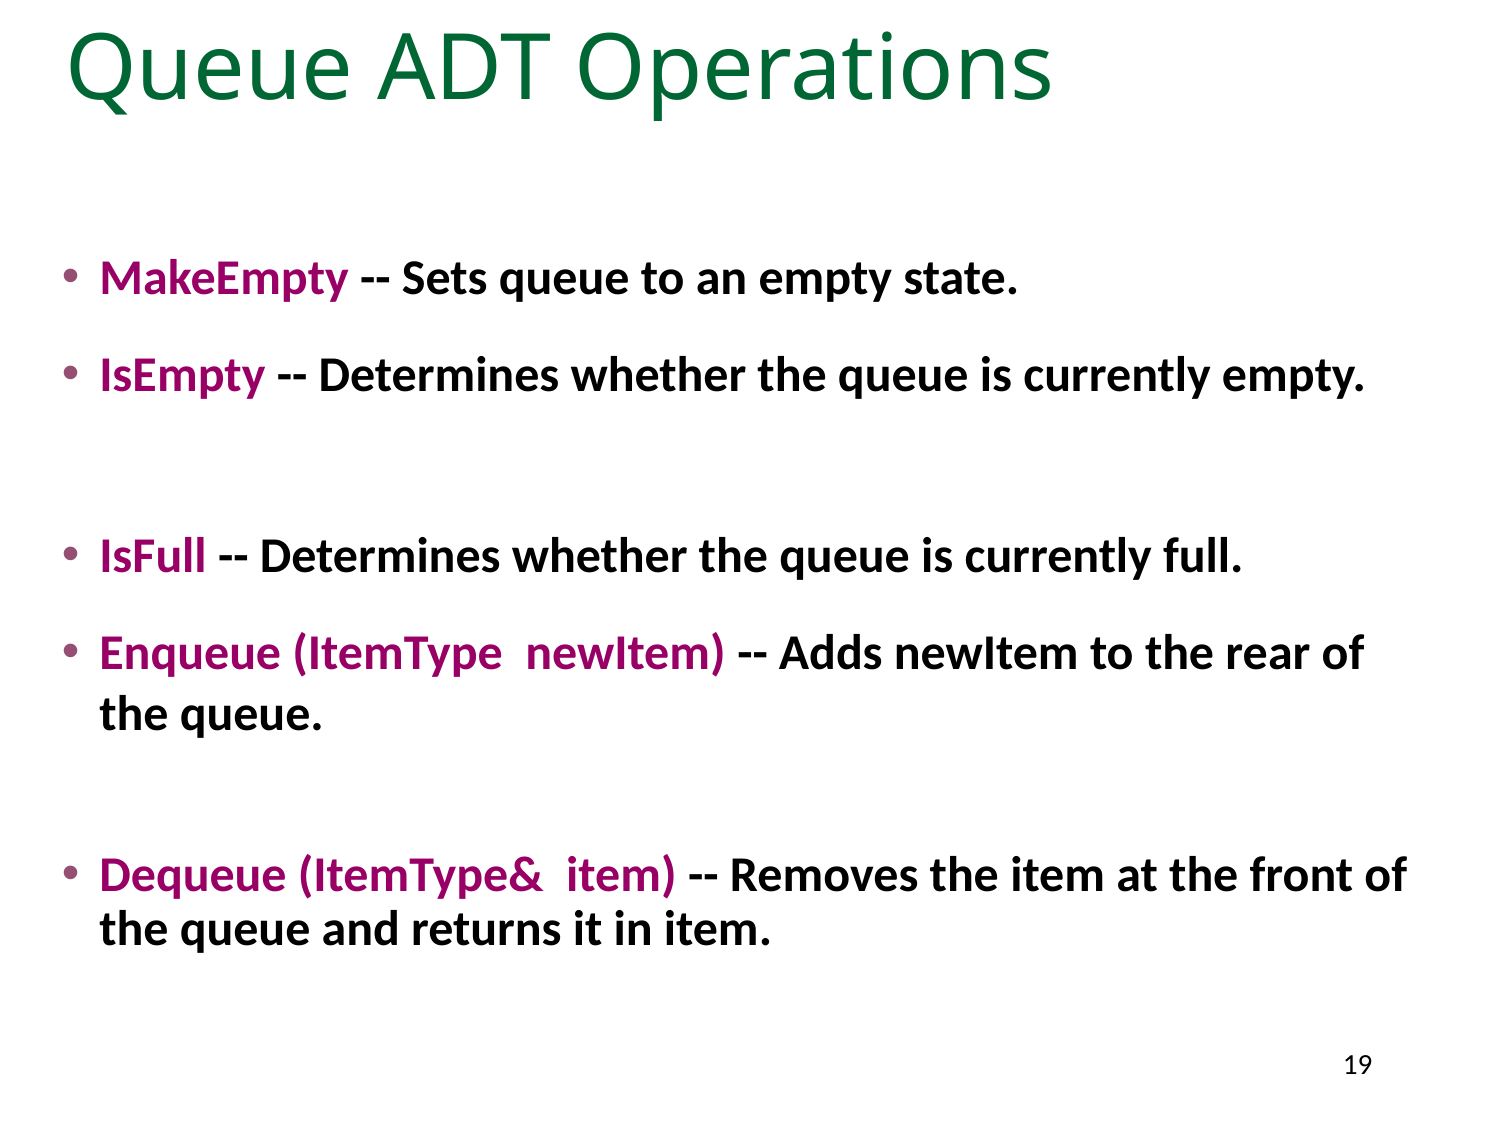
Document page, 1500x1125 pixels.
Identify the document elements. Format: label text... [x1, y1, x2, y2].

text_box 19 [1287, 1024, 1388, 1100]
list MakeEmpty -- Sets queue to an empty state. IsEmpty -- Determines whether the queue is currently empty. IsFull -- Determines whether the queue is currently full. Enqueue (ItemType newItem) -- Adds newItem to the rear of the queue. Dequeue (ItemType& item) -- Removes the item at the front of the queue and returns it in item. [46, 243, 1432, 978]
title Queue ADT Operations [50, 12, 1463, 213]
